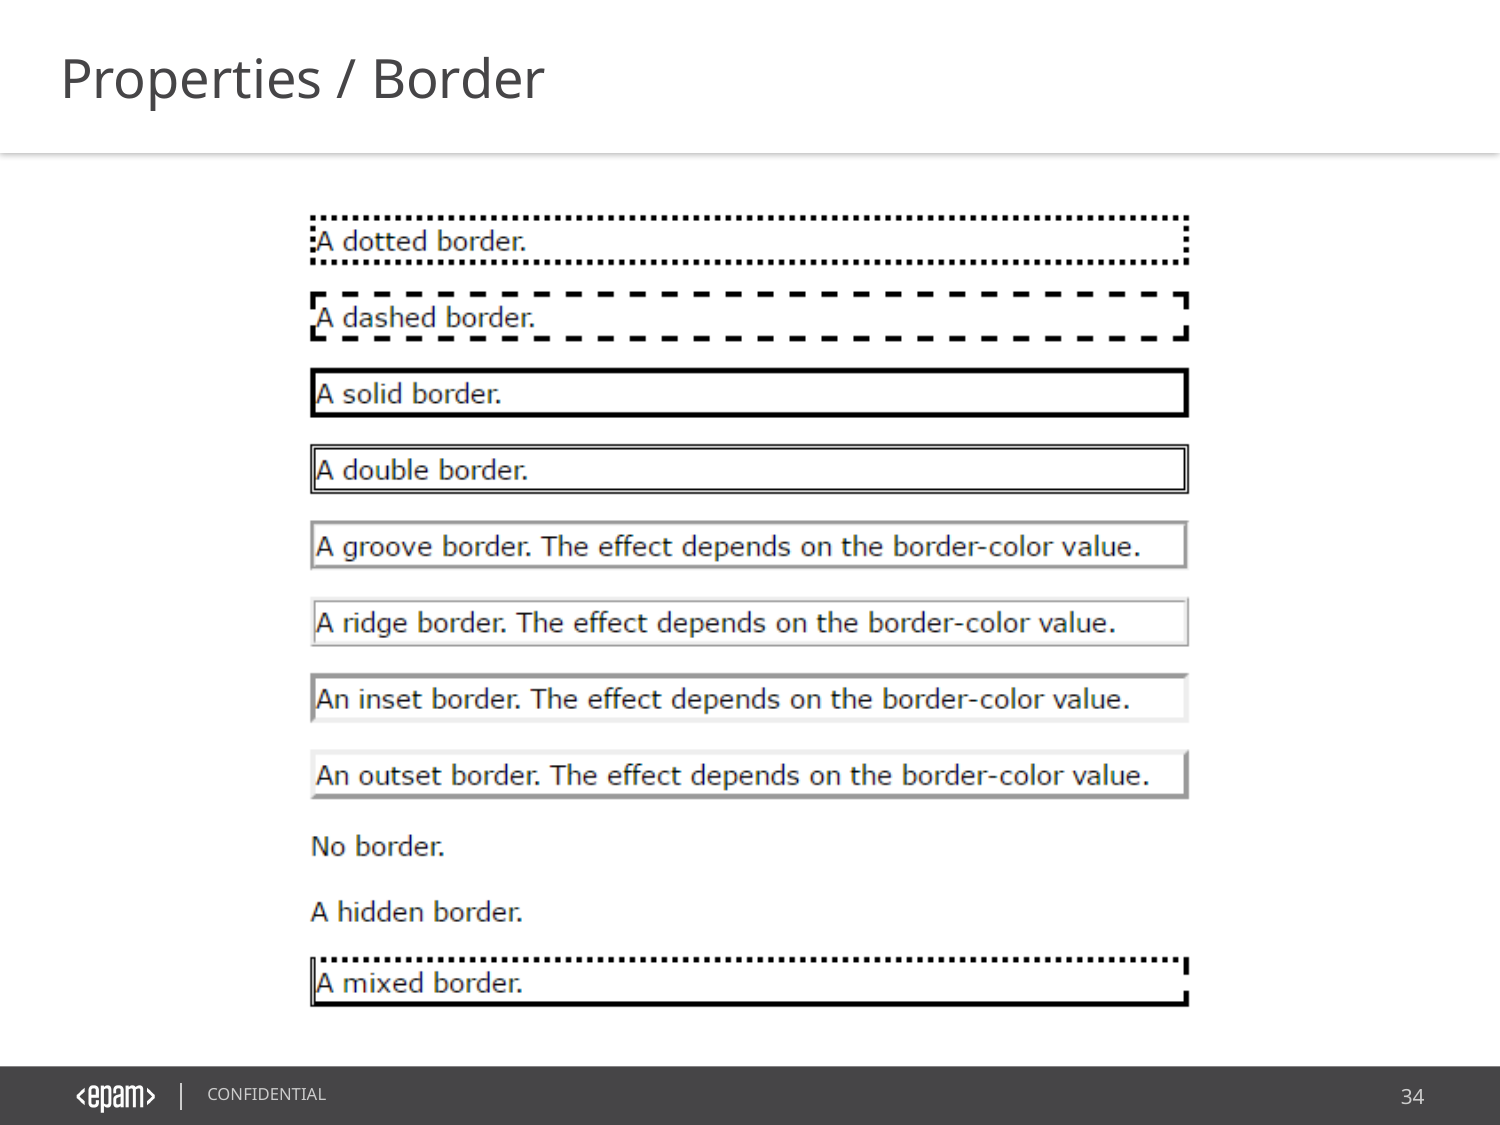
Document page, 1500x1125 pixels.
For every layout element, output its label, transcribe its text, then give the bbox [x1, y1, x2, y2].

picture [76, 1085, 155, 1113]
picture [300, 205, 1200, 1016]
list Properties / Border [0, 0, 1500, 153]
